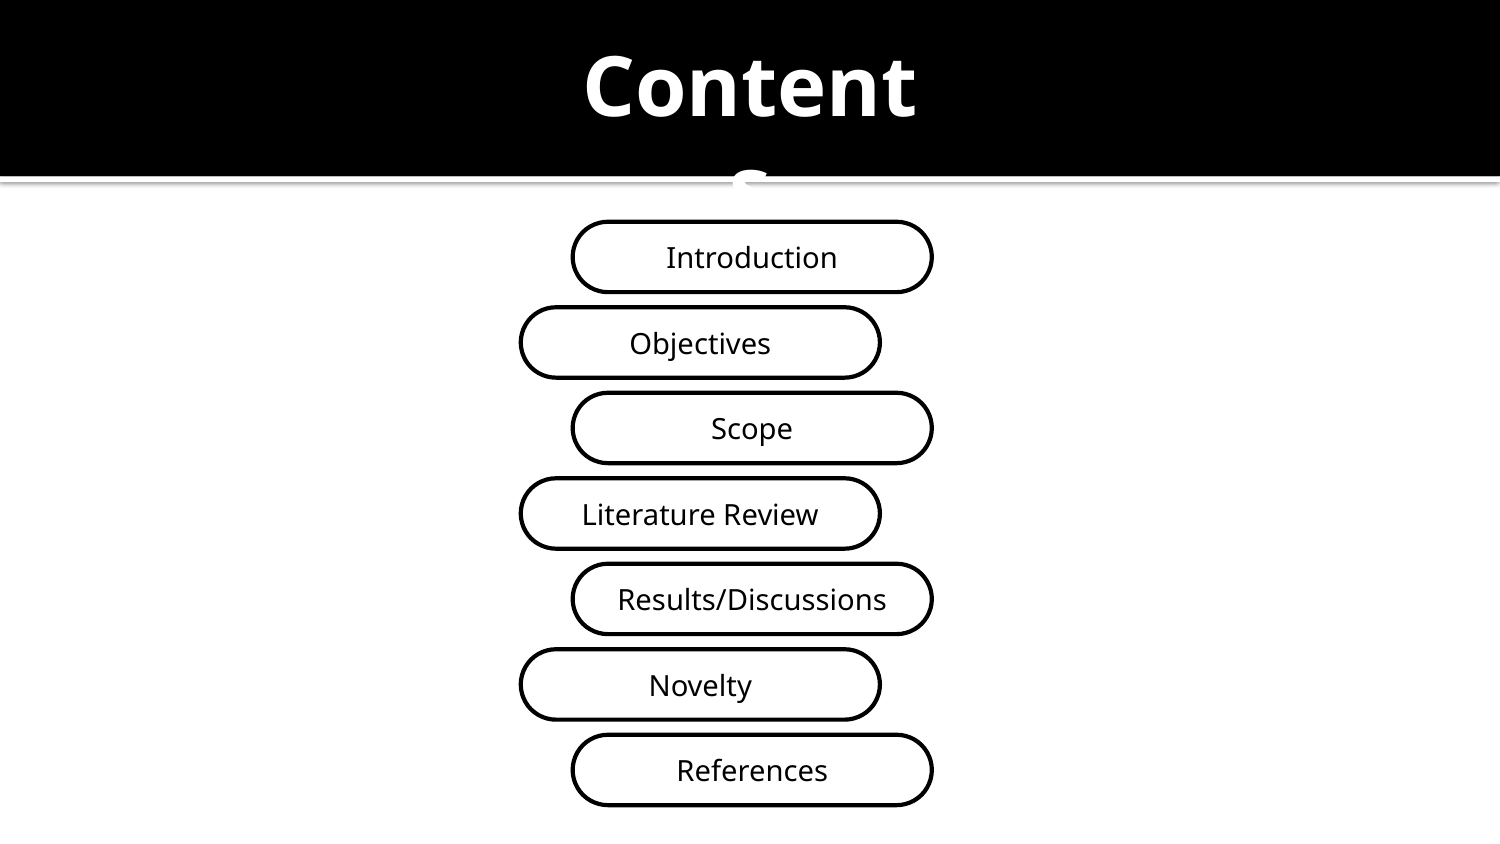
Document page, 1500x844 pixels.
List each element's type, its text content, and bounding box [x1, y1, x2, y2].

text_box Contents [548, 25, 952, 241]
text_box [520, 221, 933, 807]
